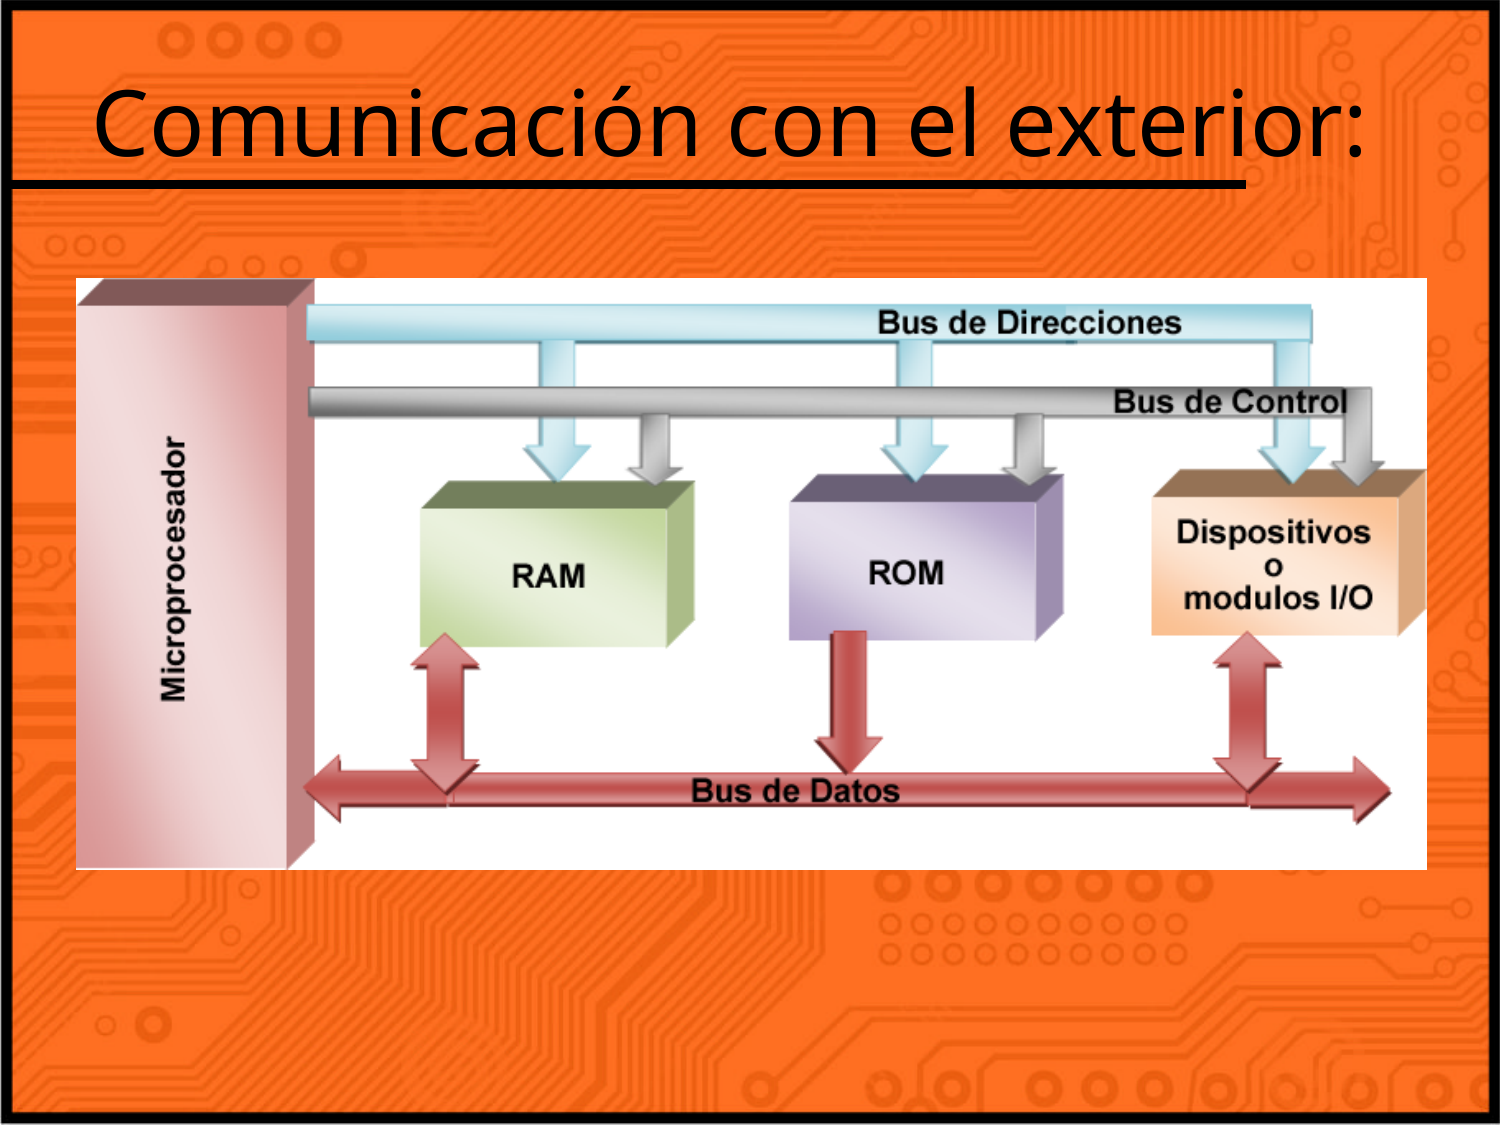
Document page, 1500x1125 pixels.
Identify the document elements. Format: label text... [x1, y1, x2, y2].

picture [0, 0, 1500, 1125]
title Comunicación con el exterior: [76, 42, 1427, 197]
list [76, 278, 1427, 871]
